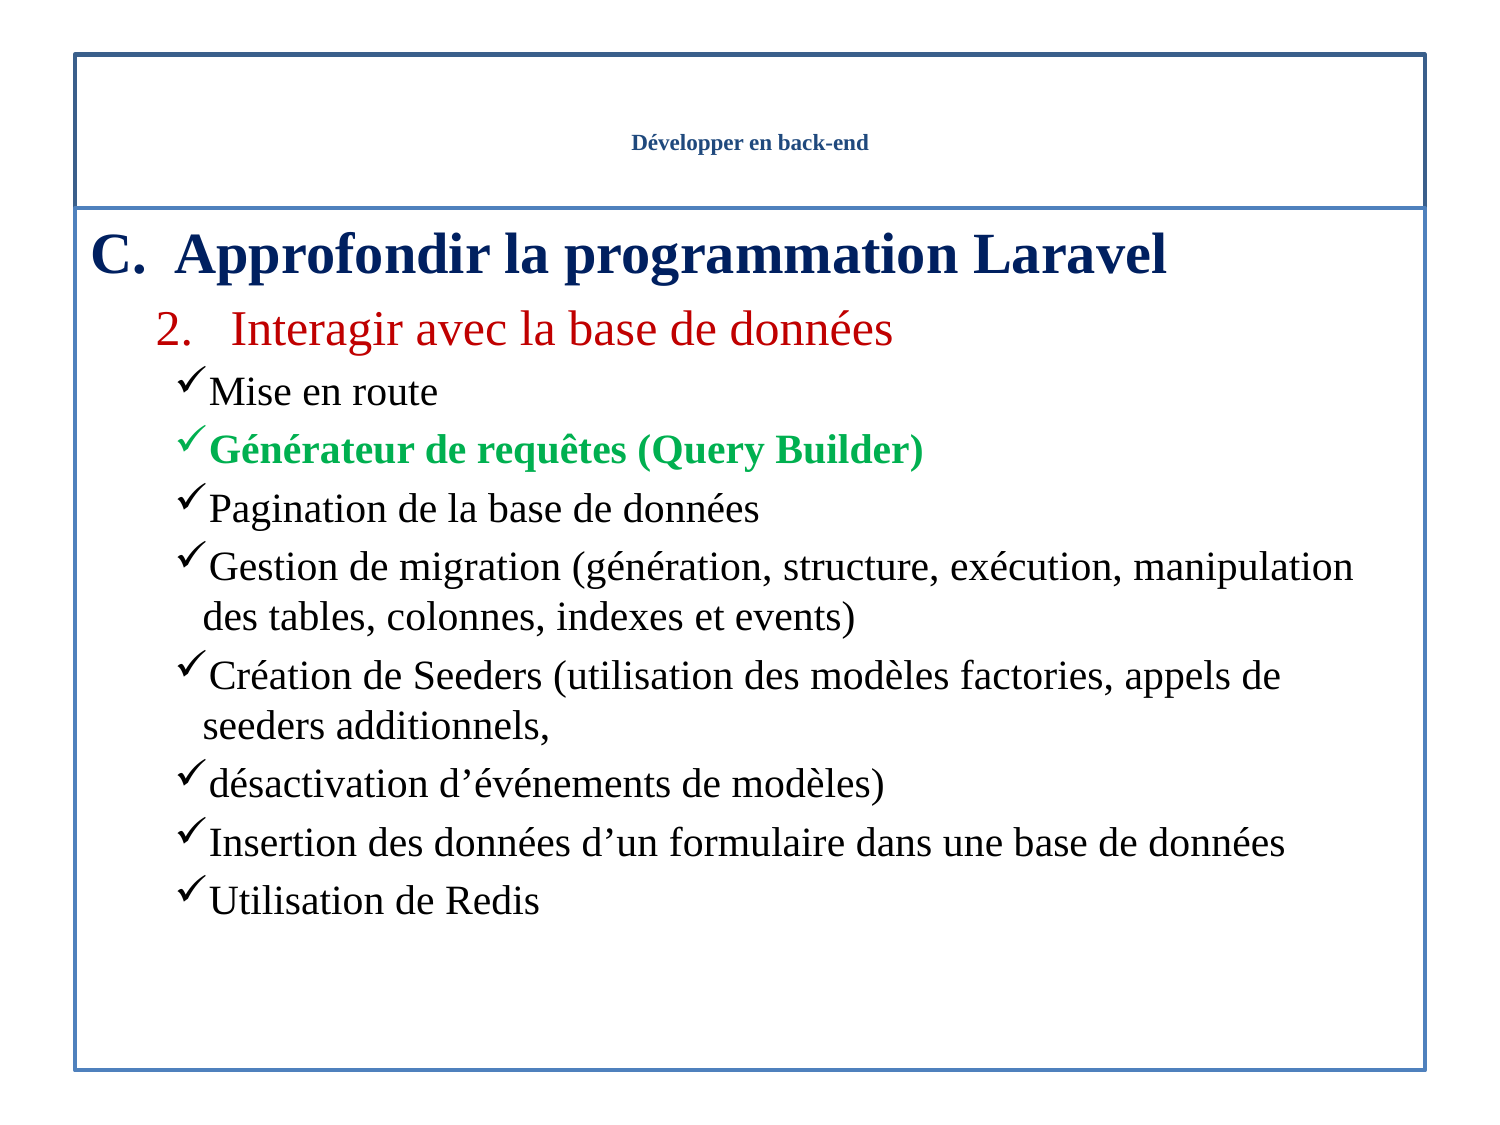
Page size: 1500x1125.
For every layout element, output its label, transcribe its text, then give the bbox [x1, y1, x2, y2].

list Approfondir la programmation Laravel Interagir avec la base de données Mise en route Générateur de requêtes (Query Builder) Pagination de la base de données Gestion de migration (génération, structure, exécution, manipulation des tables, colonnes, indexes et events) Création de Seeders (utilisation des modèles factories, appels de seeders additionnels, désactivation d’événements de modèles) Insertion des données d’un formulaire dans une base de données Utilisation de Redis [73, 206, 1427, 1072]
title Développer en back-end [75, 64, 1425, 206]
text_box [73, 52, 1427, 206]
